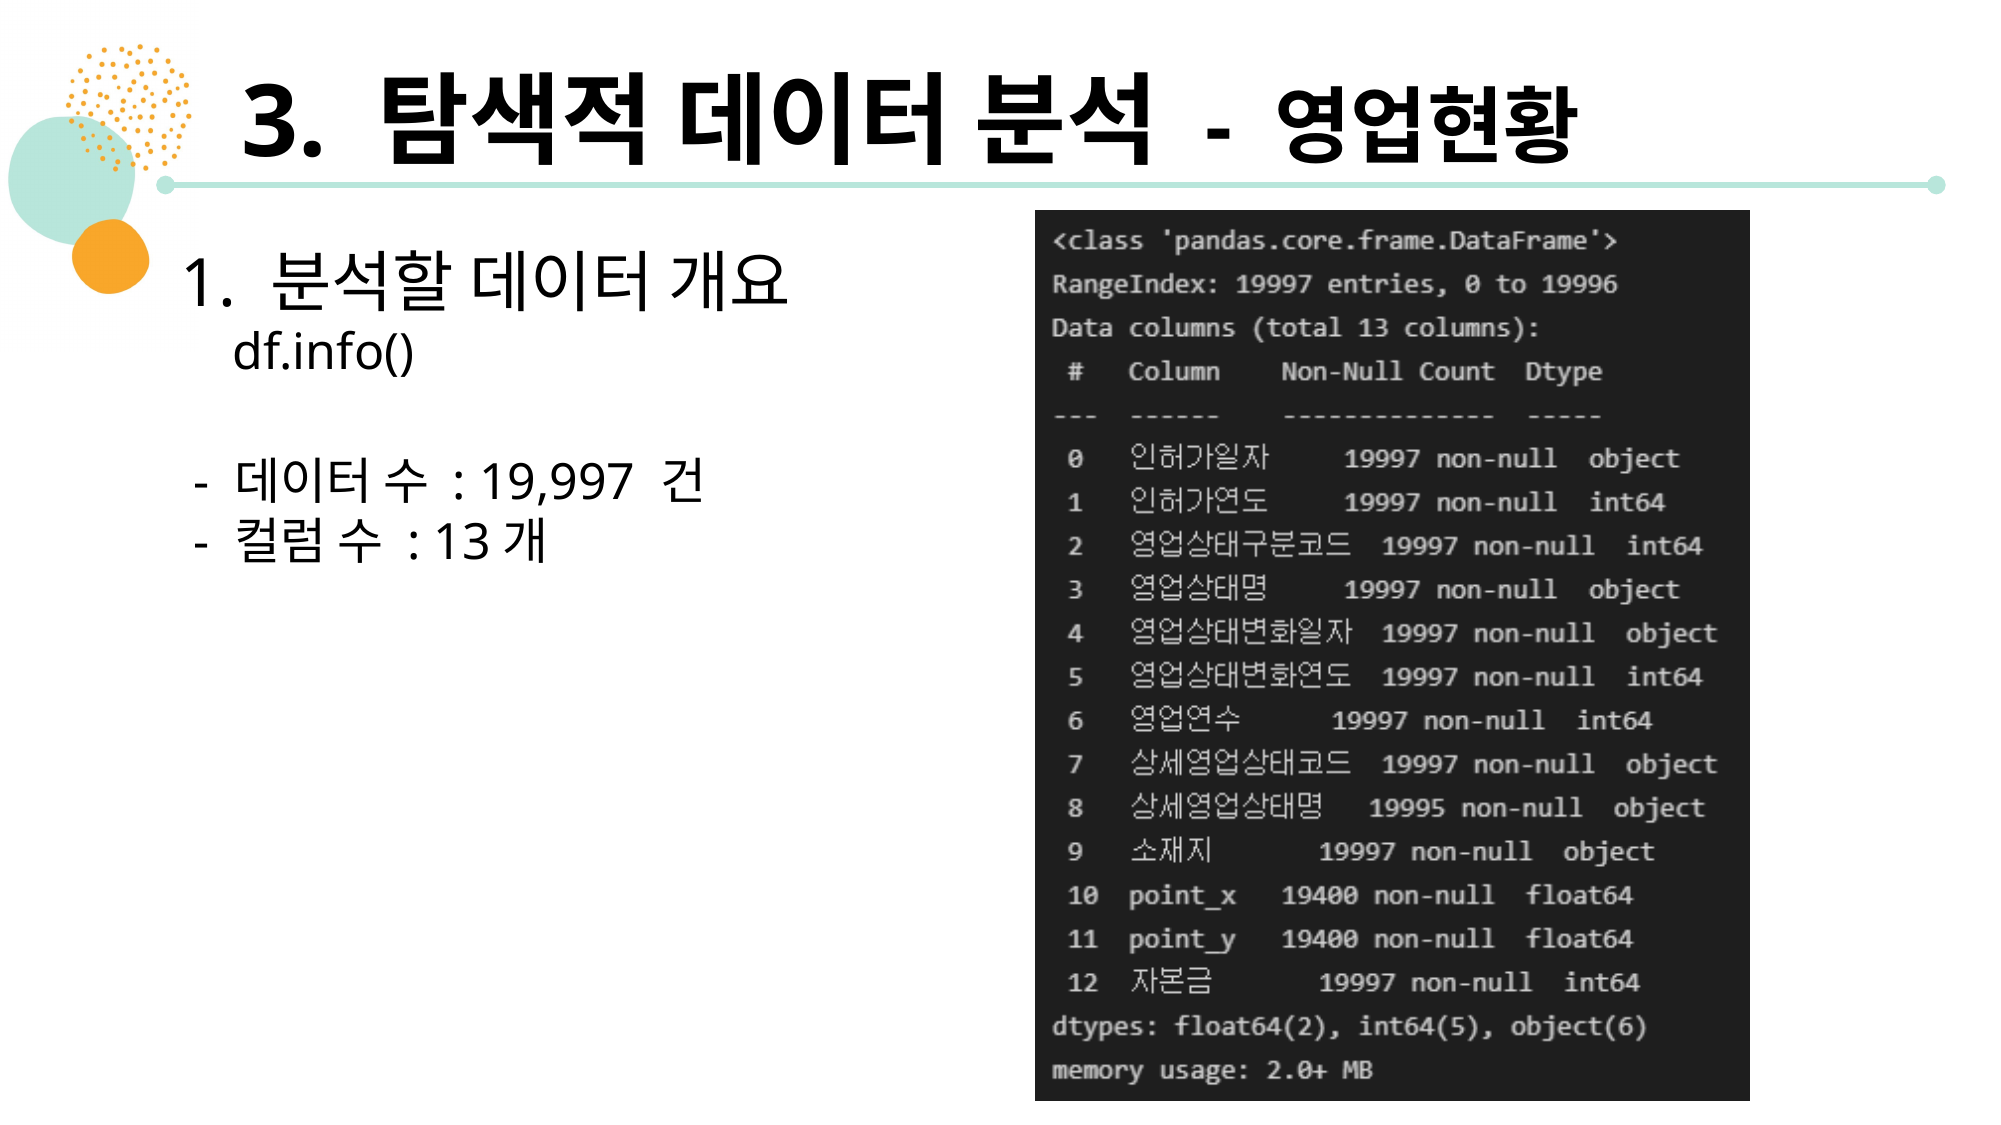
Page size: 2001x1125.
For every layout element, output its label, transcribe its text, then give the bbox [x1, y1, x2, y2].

text_box 3. 탐색적 데이터 분석 - 영업현황 [226, 48, 1924, 184]
picture [0, 0, 199, 352]
text_box 1. 분석할 데이터 개요 df.info() - 데이터 수 : 19,997 건 - 컬럼 수 : 13개 [165, 232, 873, 578]
picture [1035, 210, 1750, 1102]
